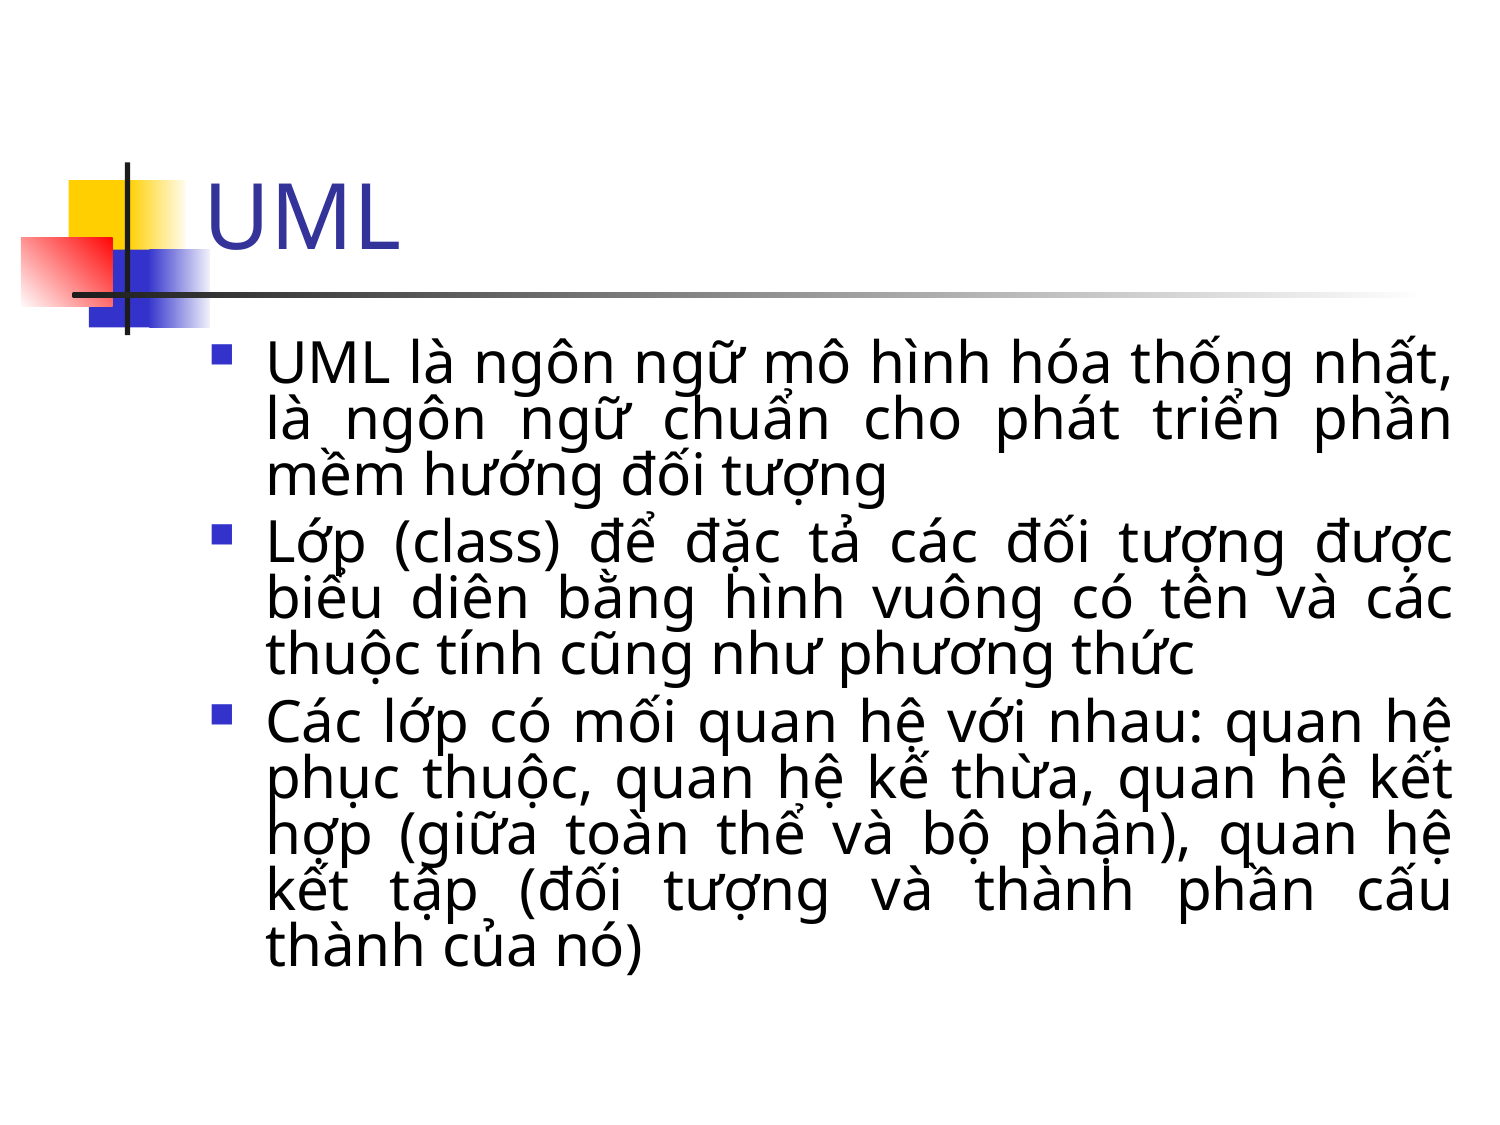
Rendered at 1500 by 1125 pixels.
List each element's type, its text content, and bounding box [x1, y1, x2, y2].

title UML [188, 35, 1468, 275]
list UML là ngôn ngữ mô hình hóa thống nhất, là ngôn ngữ chuẩn cho phát triển phần mềm hướng đối tượng Lớp (class) để đặc tả các đối tượng được biểu diên bằng hình vuông có tên và các thuộc tính cũng như phương thức Các lớp có mối quan hệ với nhau: quan hệ phục thuộc, quan hệ kế thừa, quan hệ kết hợp (giữa toàn thể và bộ phận), quan hệ kết tập (đối tượng và thành phần cấu thành của nó) [193, 331, 1469, 1006]
